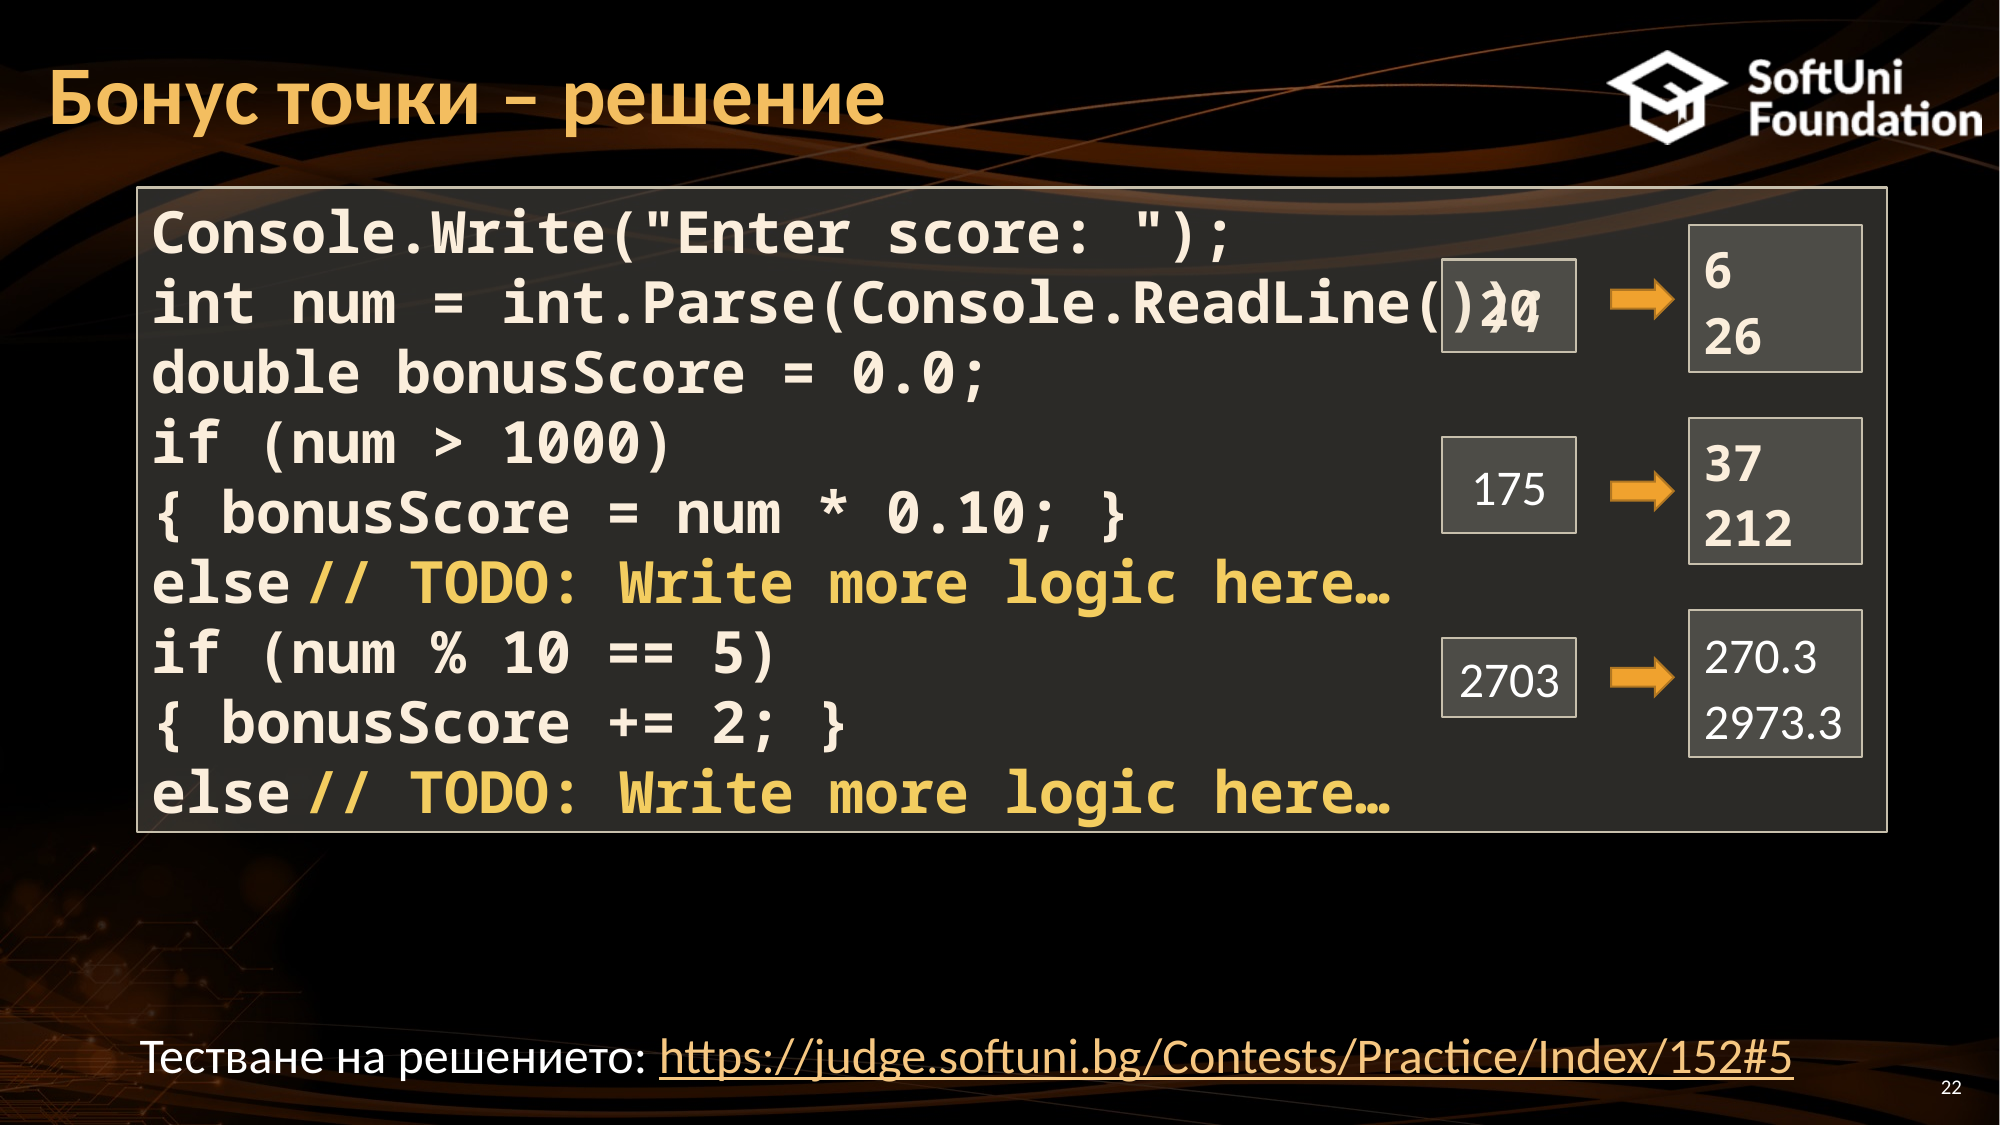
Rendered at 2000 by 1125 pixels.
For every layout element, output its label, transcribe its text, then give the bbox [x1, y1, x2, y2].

text_box 175 [1441, 437, 1577, 534]
text_box Console.Write("Enter score: "); int num = int.Parse(Console.ReadLine()); double bonusScore = 0.0; if (num > 1000) { bonusScore = num * 0.10; } else // TODO: Write more logic here… if (num % 10 == 5) { bonusScore += 2; } else // TODO: Write more logic here… [136, 187, 1887, 833]
text_box Тестване на решението: https://judge.softuni.bg/Contests/Practice/Index/152#5 [124, 1016, 1875, 1091]
text_box [1610, 469, 1676, 513]
title Бонус точки – решение [30, 6, 1602, 189]
text_box 270.3 2973.3 [1689, 610, 1862, 757]
picture [0, 0, 2000, 1125]
text_box [1610, 656, 1676, 699]
text_box [1610, 277, 1676, 321]
text_box 6 26 [1689, 224, 1862, 372]
text_box 20 [1441, 259, 1577, 353]
text_box 37 212 [1689, 417, 1862, 565]
text_box 2703 [1441, 637, 1577, 717]
slide_number 22 [1897, 1070, 1968, 1103]
